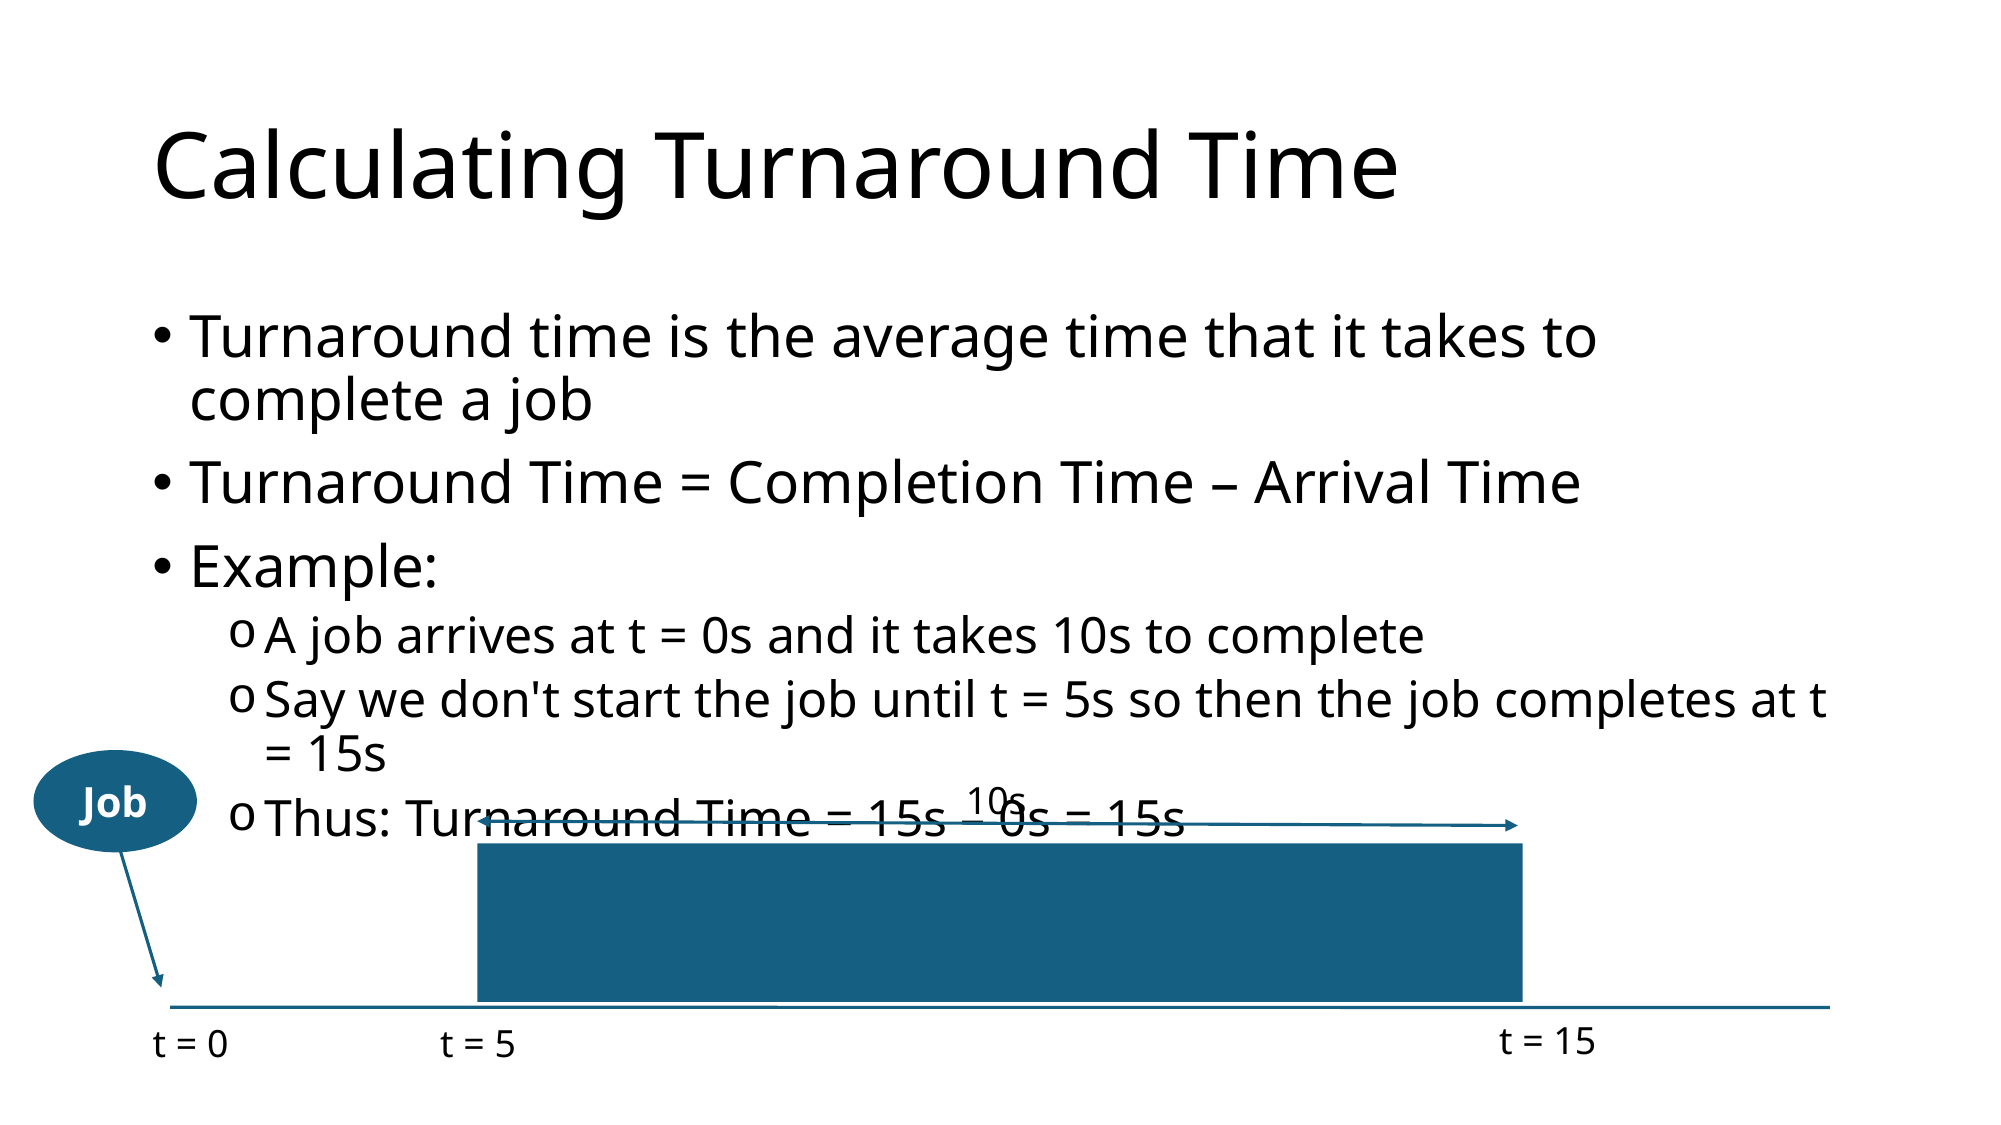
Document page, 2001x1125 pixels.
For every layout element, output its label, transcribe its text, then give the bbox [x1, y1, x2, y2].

text_box t = 5 [425, 1012, 543, 1073]
text_box [476, 842, 1524, 1003]
text_box t = 0 [137, 1012, 255, 1073]
text_box t = 15 [1484, 1009, 1649, 1070]
text_box 10s [950, 826, 1045, 830]
list Turnaround time is the average time that it takes to complete a job Turnaround Time = Completion Time – Arrival Time Example: A job arrives at t = 0s and it takes 10s to complete Say we don't start the job until t = 5s so then the job completes at t = 15s Thus: Turnaround Time = 15s – 0s = 15s [137, 299, 1863, 1014]
text_box 10s [950, 769, 1045, 820]
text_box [476, 820, 1519, 826]
title Calculating Turnaround Time [137, 59, 1863, 278]
text_box Job [31, 748, 199, 854]
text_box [119, 850, 162, 988]
